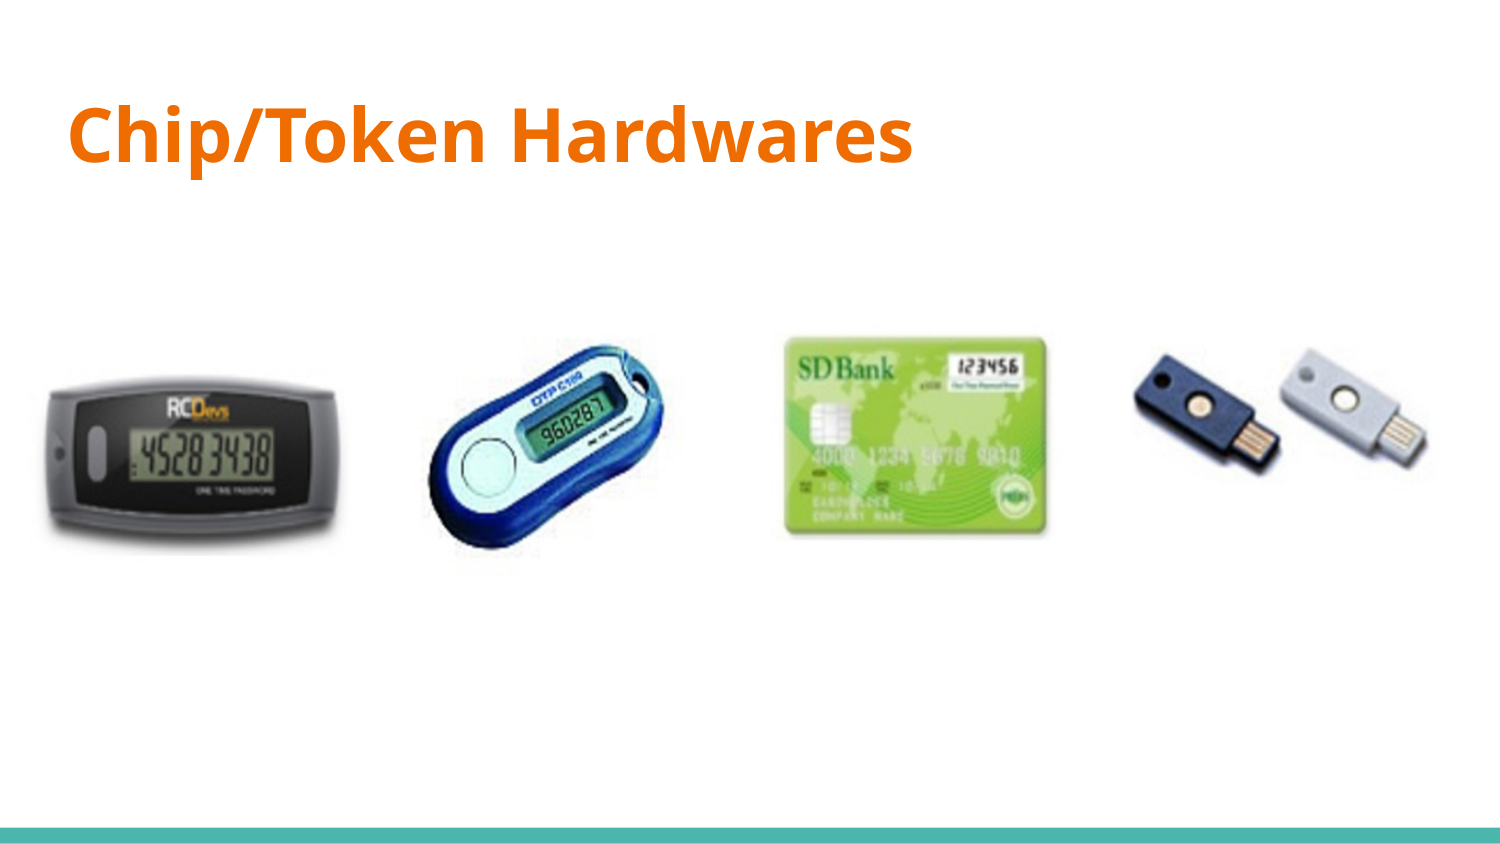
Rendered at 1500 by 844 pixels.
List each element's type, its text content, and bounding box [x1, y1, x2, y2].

picture [0, 262, 1500, 582]
title Chip/Token Hardwares [51, 72, 1449, 189]
